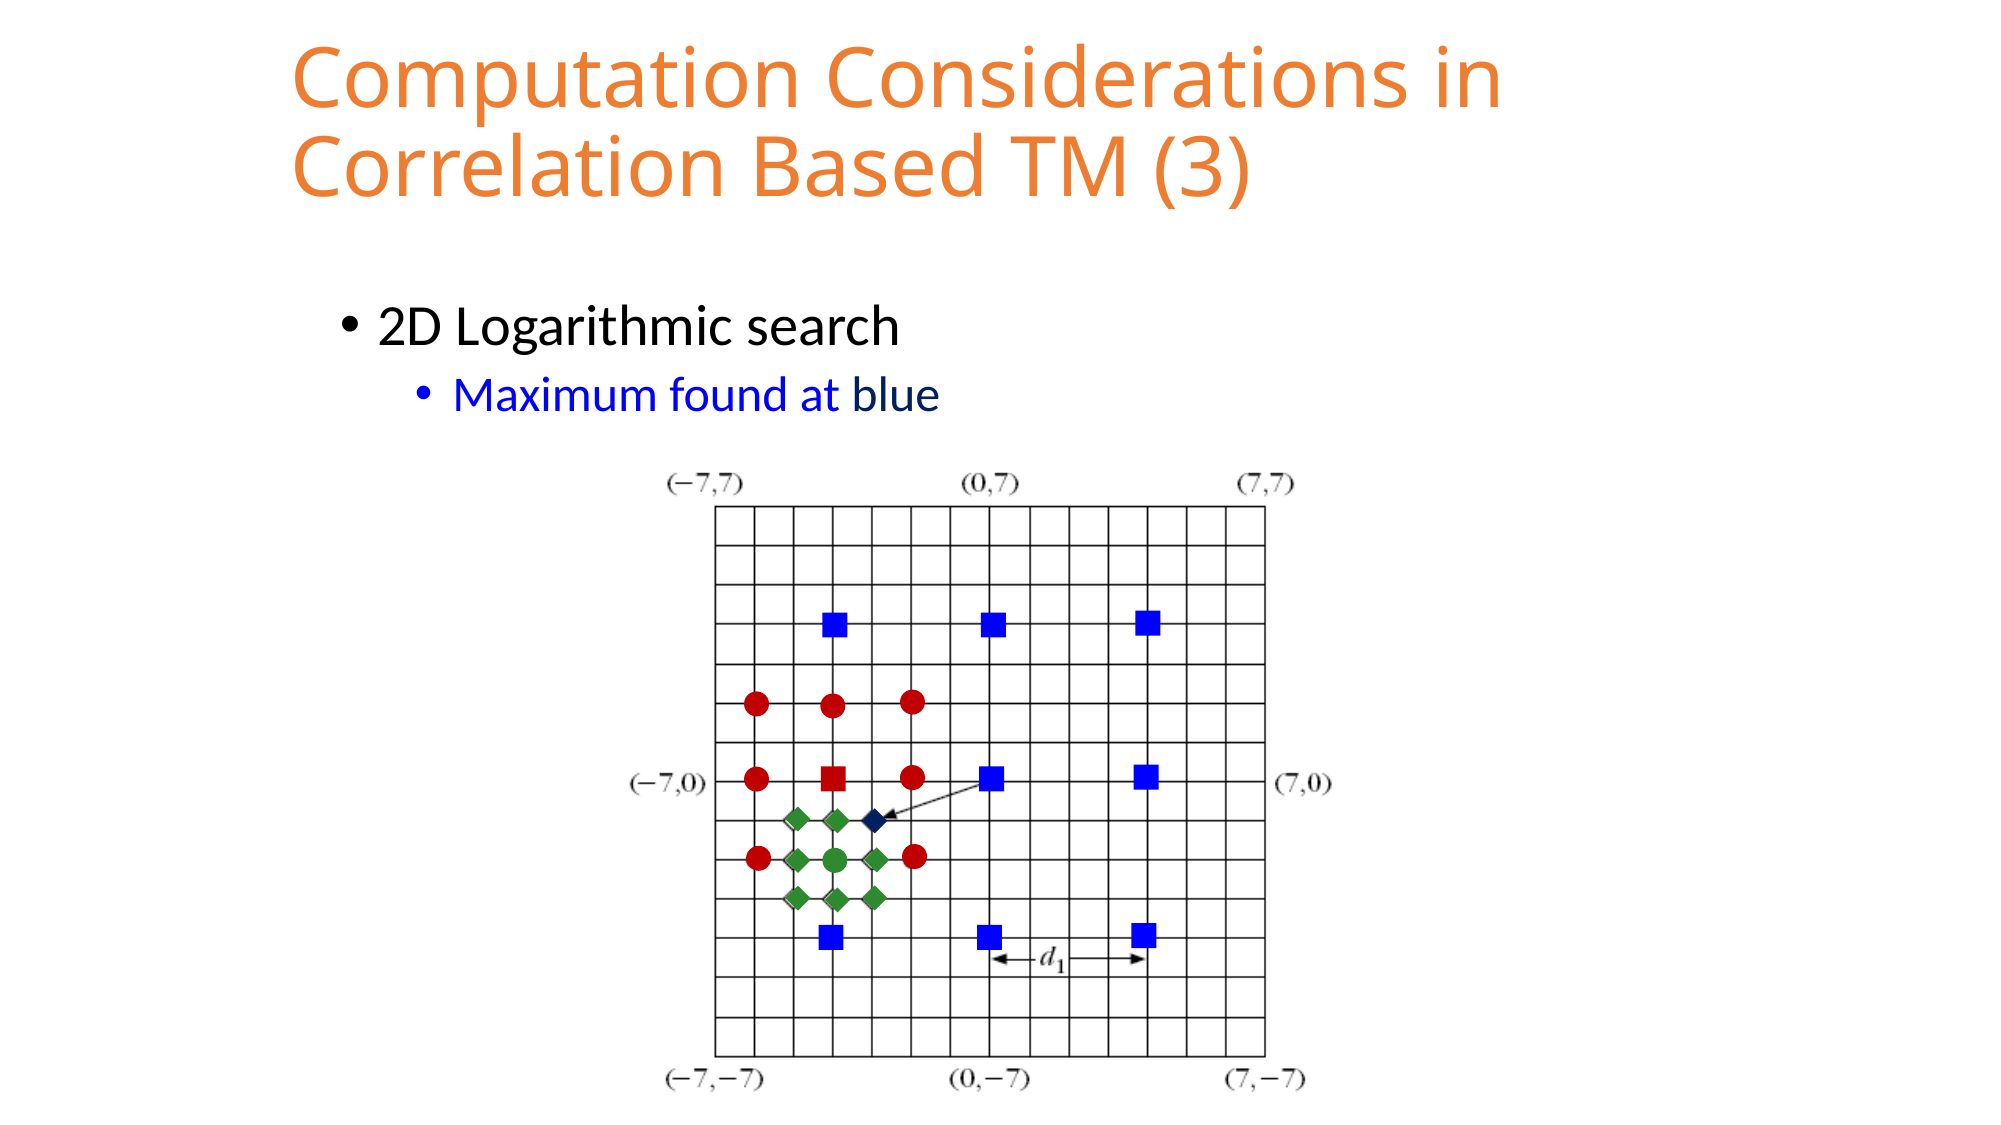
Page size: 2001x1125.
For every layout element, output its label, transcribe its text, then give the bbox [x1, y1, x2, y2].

list 2D Logarithmic search Maximum found at blue [324, 287, 1672, 463]
title Computation Considerations in Correlation Based TM (3) [275, 50, 1725, 200]
picture [624, 467, 1335, 1100]
